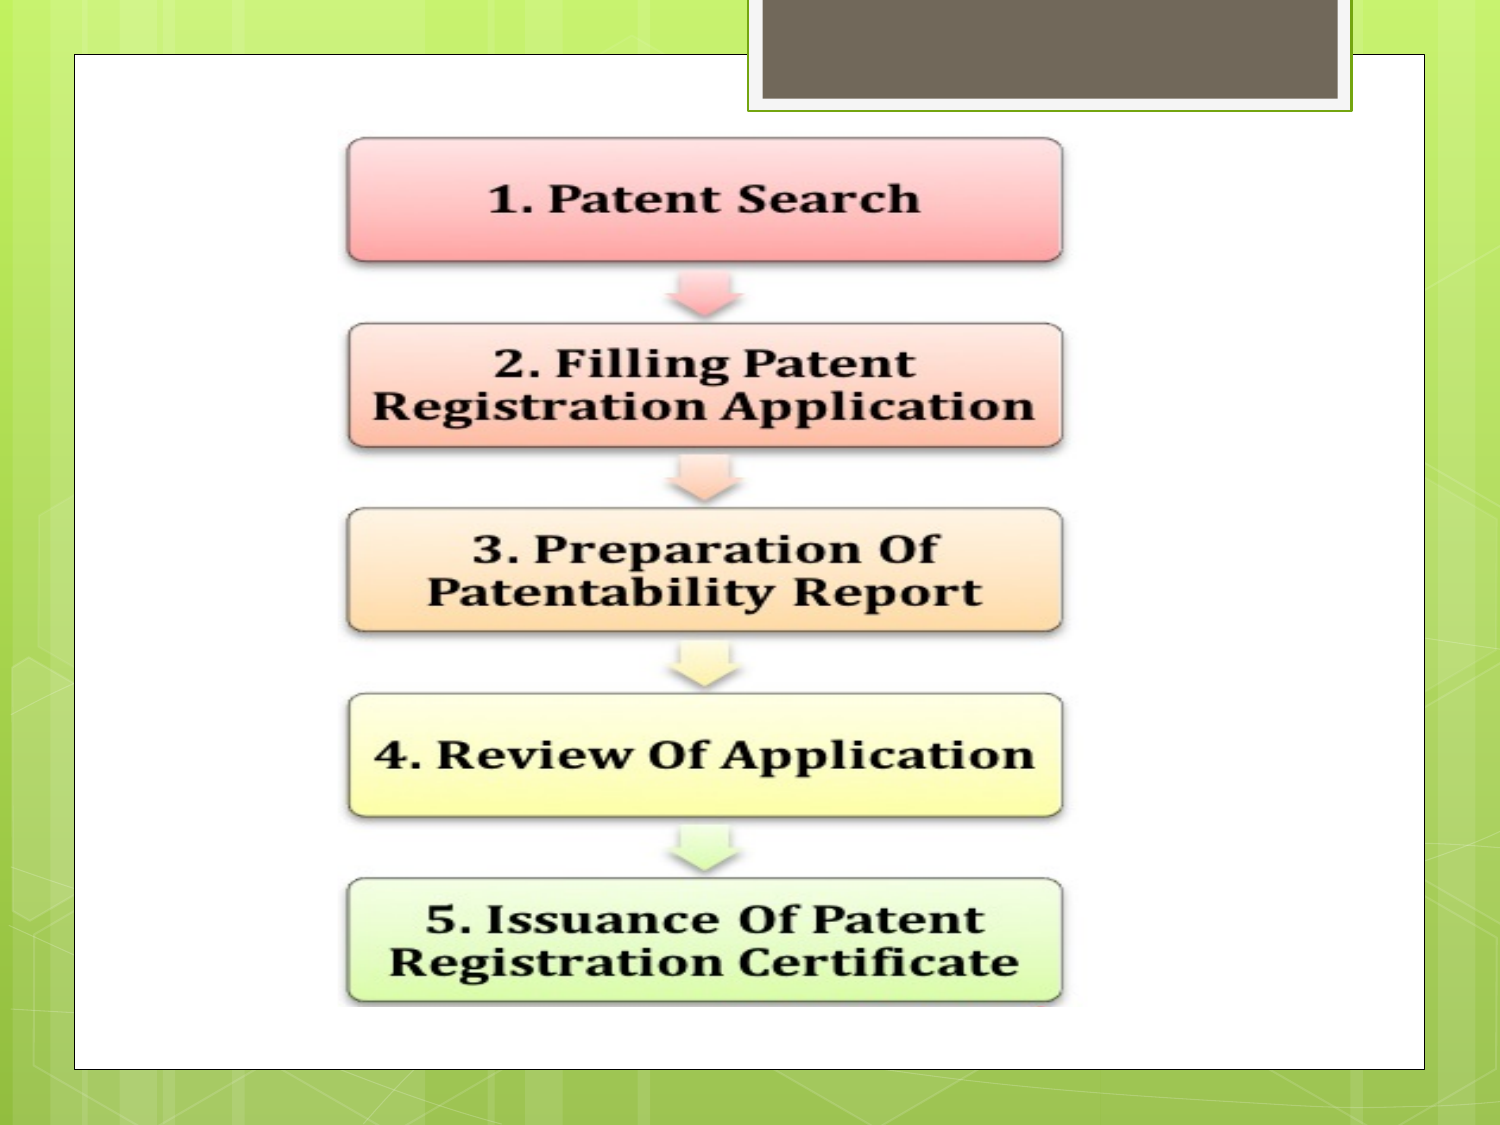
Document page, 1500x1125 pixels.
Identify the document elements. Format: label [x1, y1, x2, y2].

picture [337, 129, 1088, 1008]
